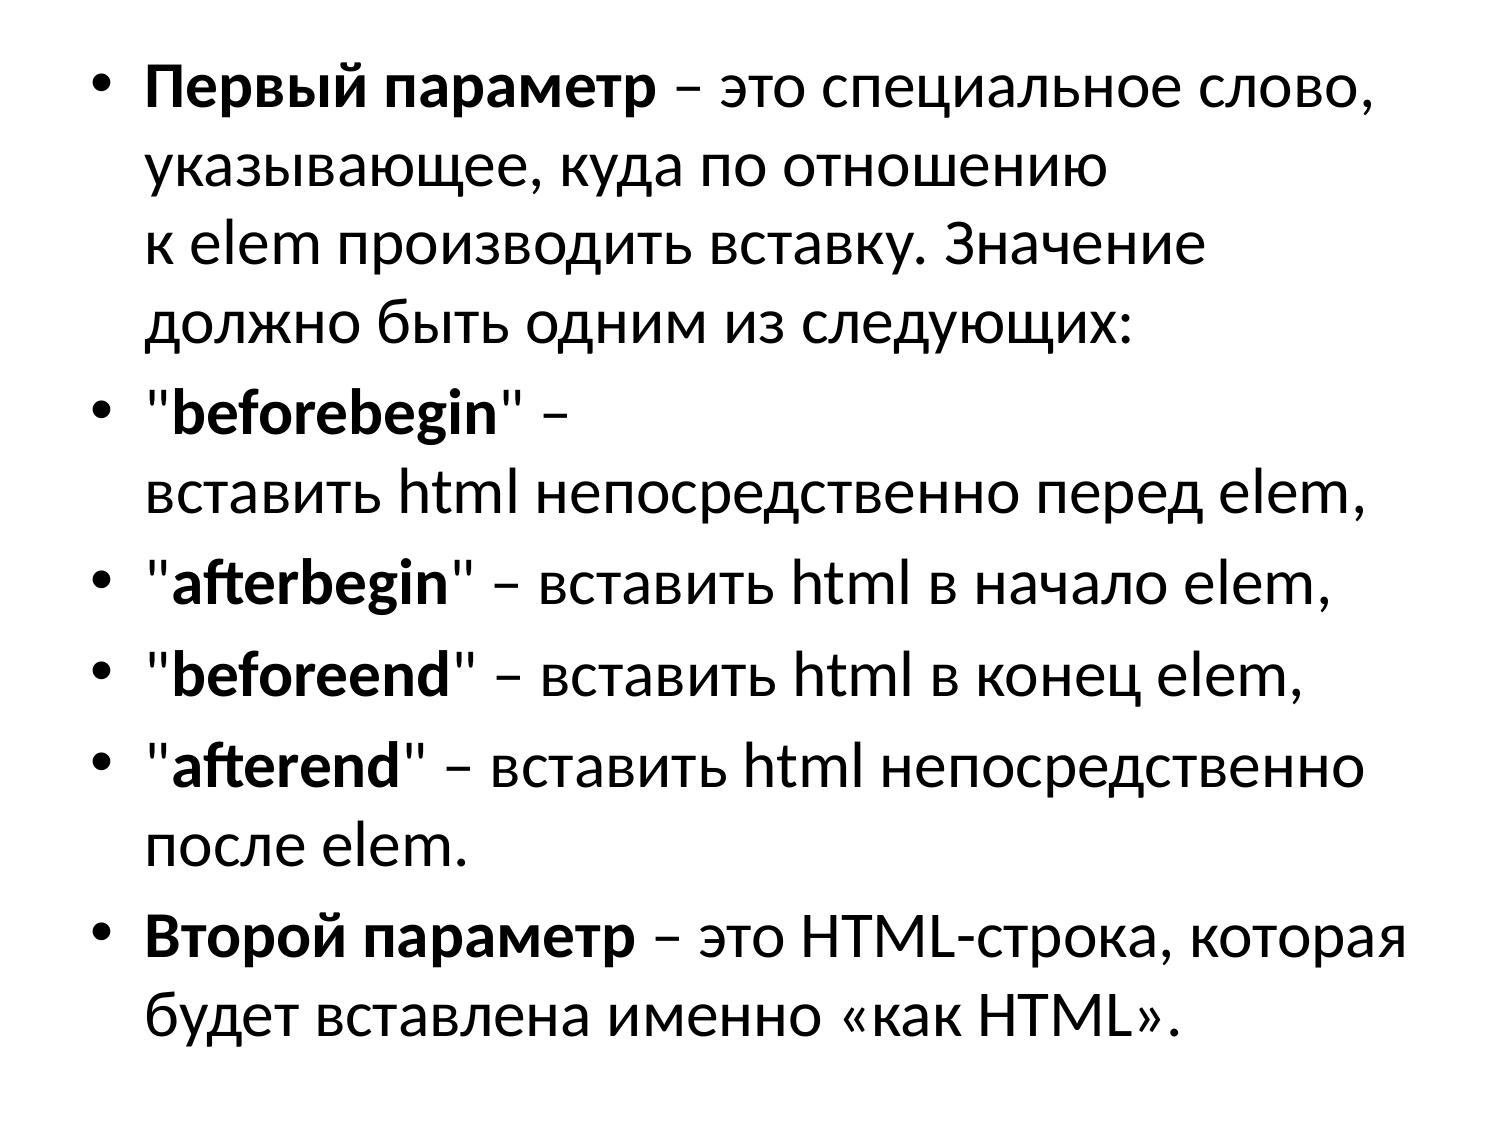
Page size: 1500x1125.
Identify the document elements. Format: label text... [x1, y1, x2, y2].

list Первый параметр – это специальное слово, указывающее, куда по отношению к elem производить вставку. Значение должно быть одним из следующих: "beforebegin" – вставить html непосредственно перед elem, "afterbegin" – вставить html в начало elem, "beforeend" – вставить html в конец elem, "afterend" – вставить html непосредственно после elem. Второй параметр – это HTML-строка, которая будет вставлена именно «как HTML». [75, 35, 1425, 1090]
